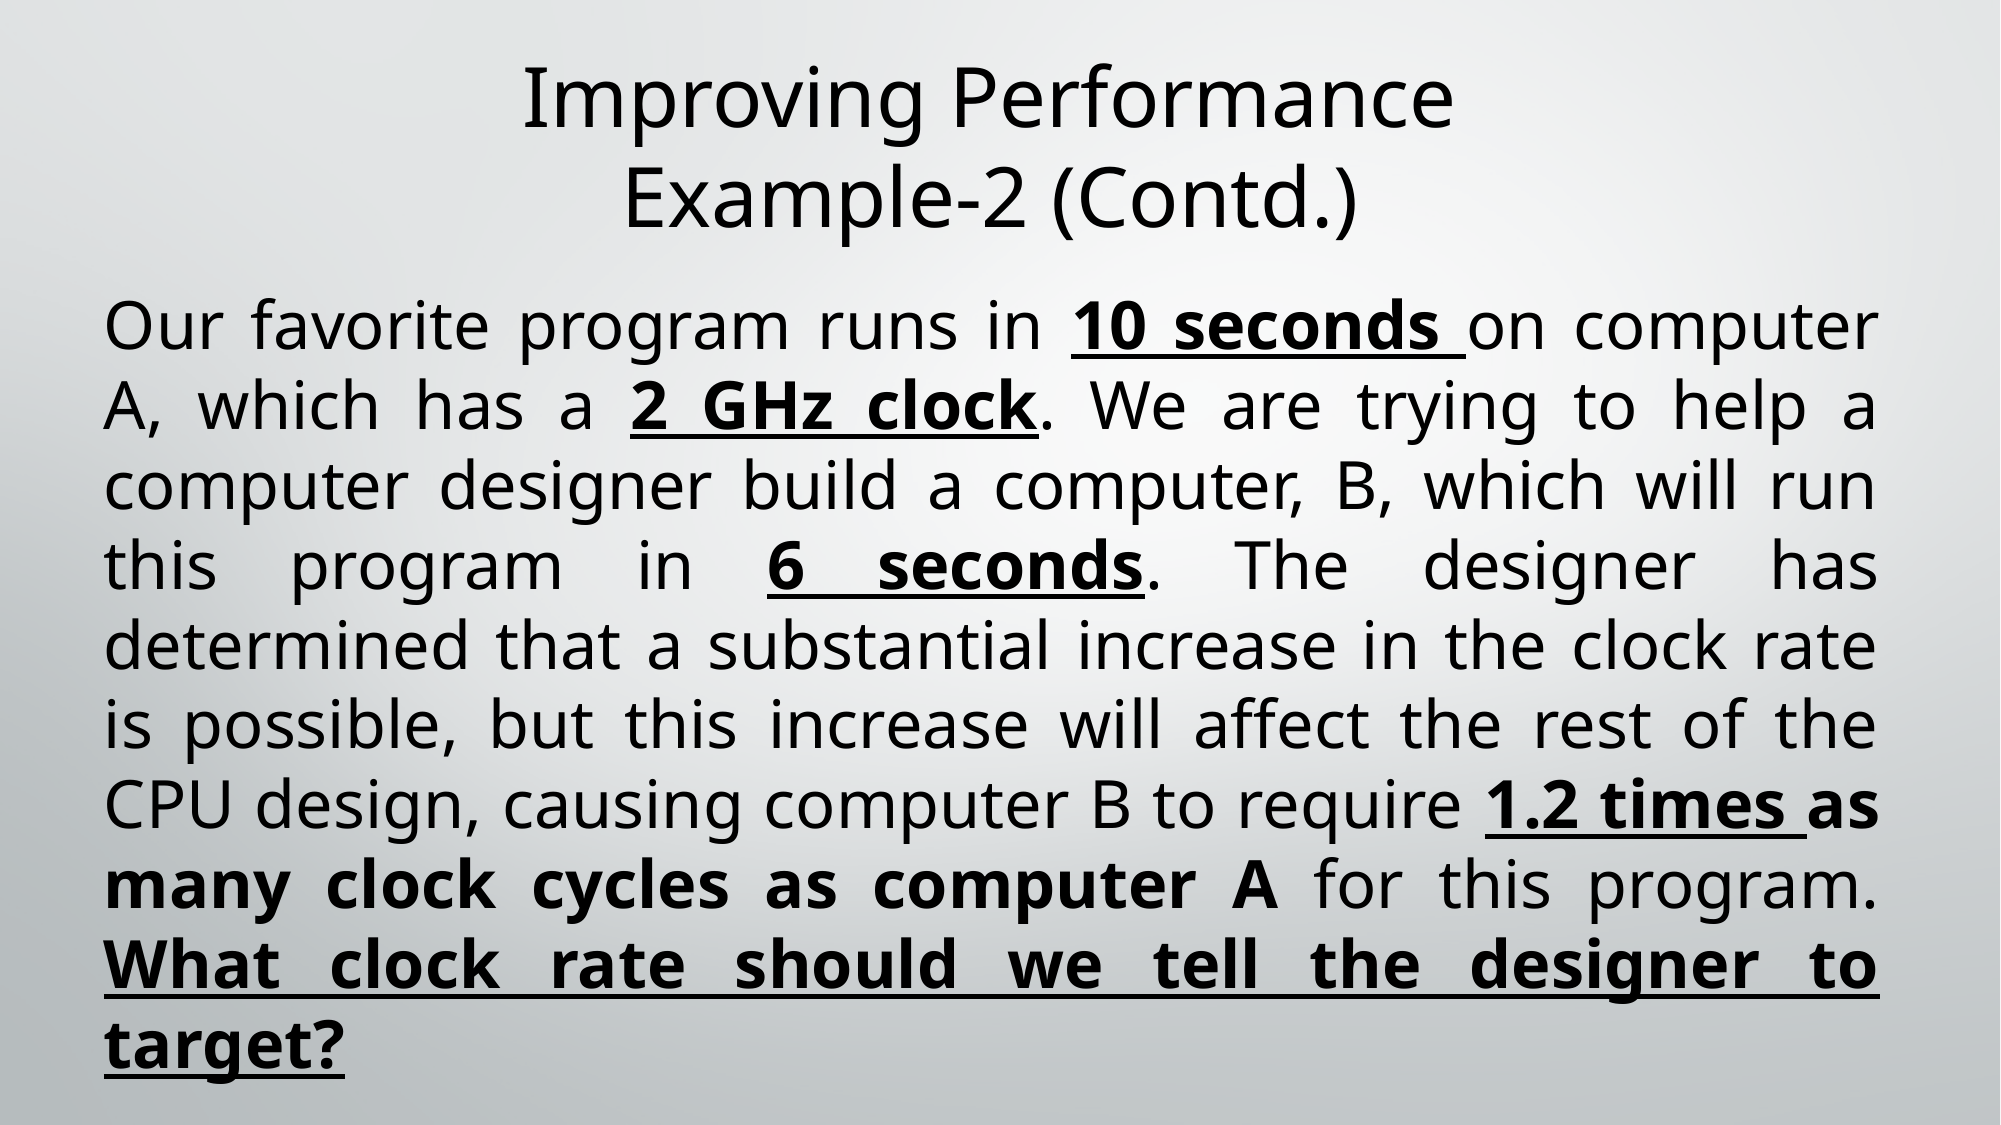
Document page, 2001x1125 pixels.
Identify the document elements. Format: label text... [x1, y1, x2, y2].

title Improving Performance Example-2 (Contd.) [168, 0, 1812, 288]
list Our favorite program runs in 10 seconds on computer A, which has a 2 GHz clock. We are trying to help a computer designer build a computer, B, which will run this program in 6 seconds. The designer has determined that a substantial increase in the clock rate is possible, but this increase will affect the rest of the CPU design, causing computer B to require 1.2 times as many clock cycles as computer A for this program. What clock rate should we tell the designer to target? [88, 305, 1896, 1060]
